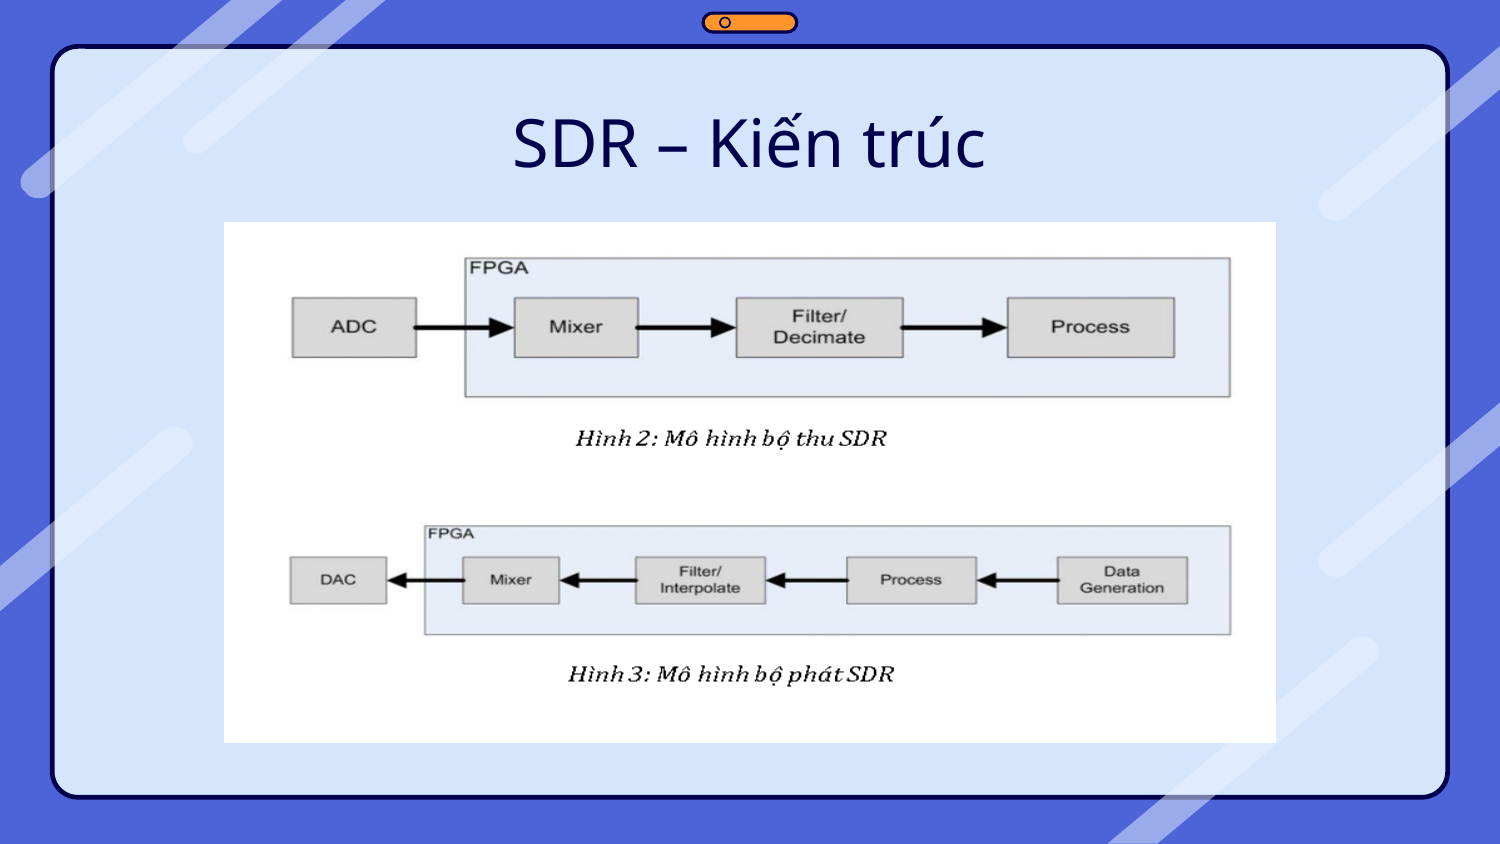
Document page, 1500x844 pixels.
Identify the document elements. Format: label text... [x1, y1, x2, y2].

title SDR – Kiến trúc [118, 87, 1382, 181]
picture [224, 222, 1276, 743]
